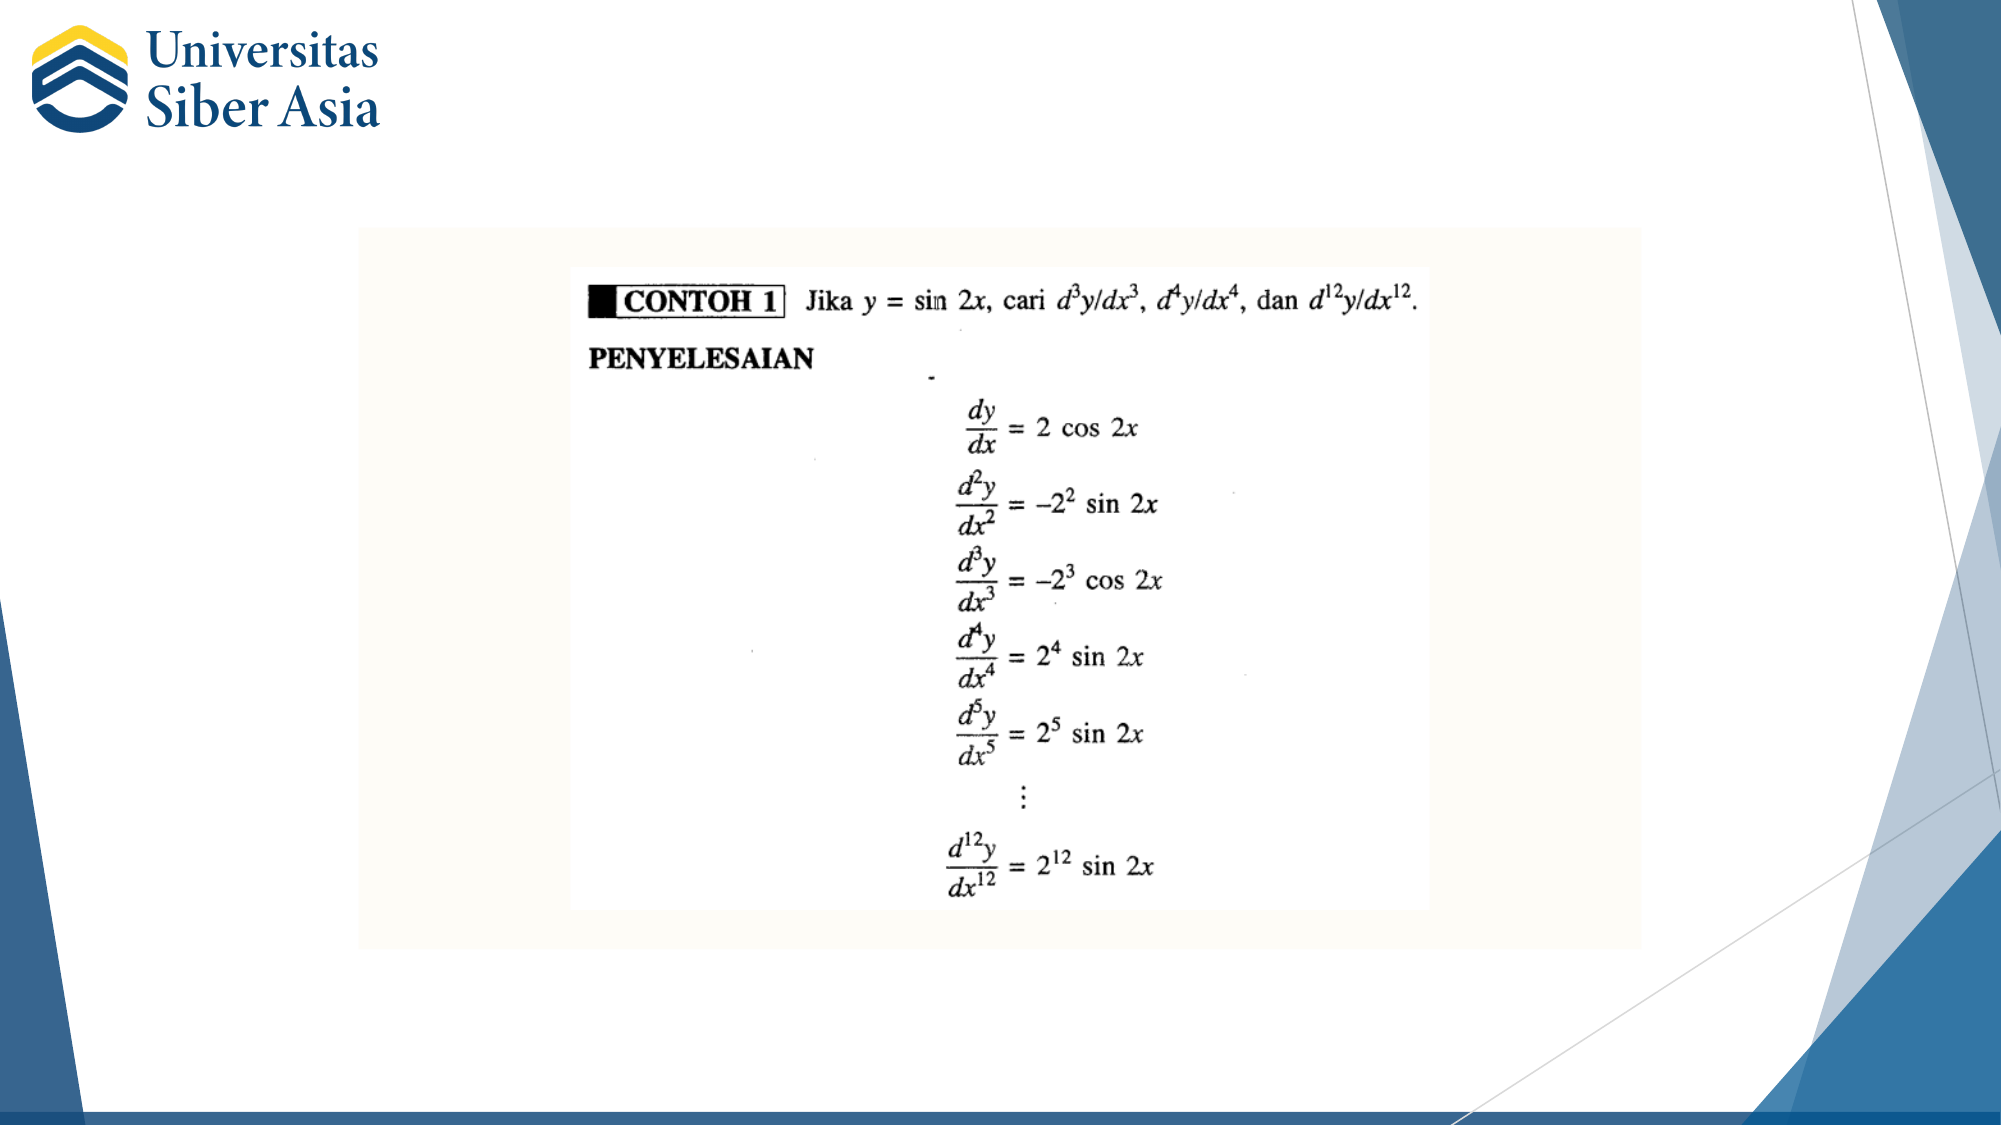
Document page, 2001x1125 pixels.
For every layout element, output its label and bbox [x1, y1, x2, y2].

text_box [570, 267, 1430, 910]
picture [32, 25, 380, 133]
text_box [358, 227, 1642, 950]
